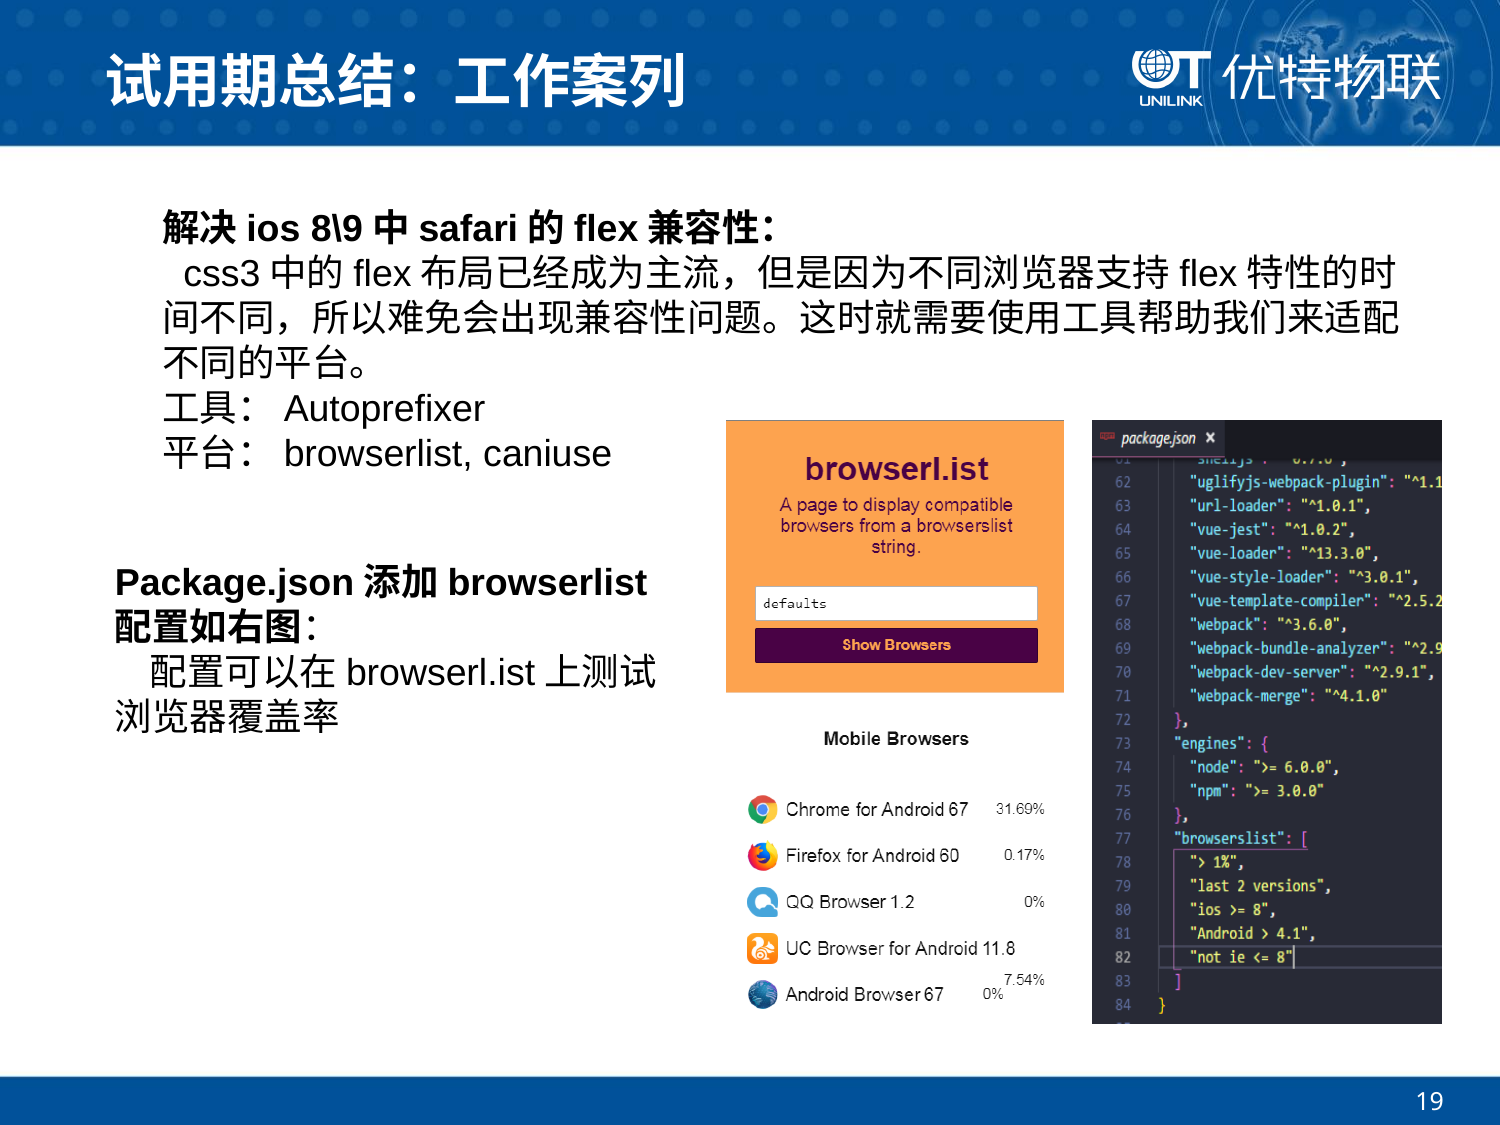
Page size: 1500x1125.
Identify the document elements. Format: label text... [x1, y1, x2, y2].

title 试用期总结：工作案列 [89, 32, 1053, 126]
text_box Package.json添加browserlist配置如右图： 配置可以在browserl.ist上测试浏览器覆盖率 [100, 550, 680, 746]
text_box 解决ios 8\9中safari的flex兼容性： css3中的flex布局已经成为主流，但是因为不同浏览器支持flex特性的时间不同，所以难免会出现兼容性问题。这时就需要使用工具帮助我们来适配不同的平台。 工具：Autoprefixer 平台：browserlist, caniuse [147, 196, 1447, 481]
slide_number 19 [1068, 1077, 1460, 1122]
picture [0, 0, 1500, 1125]
